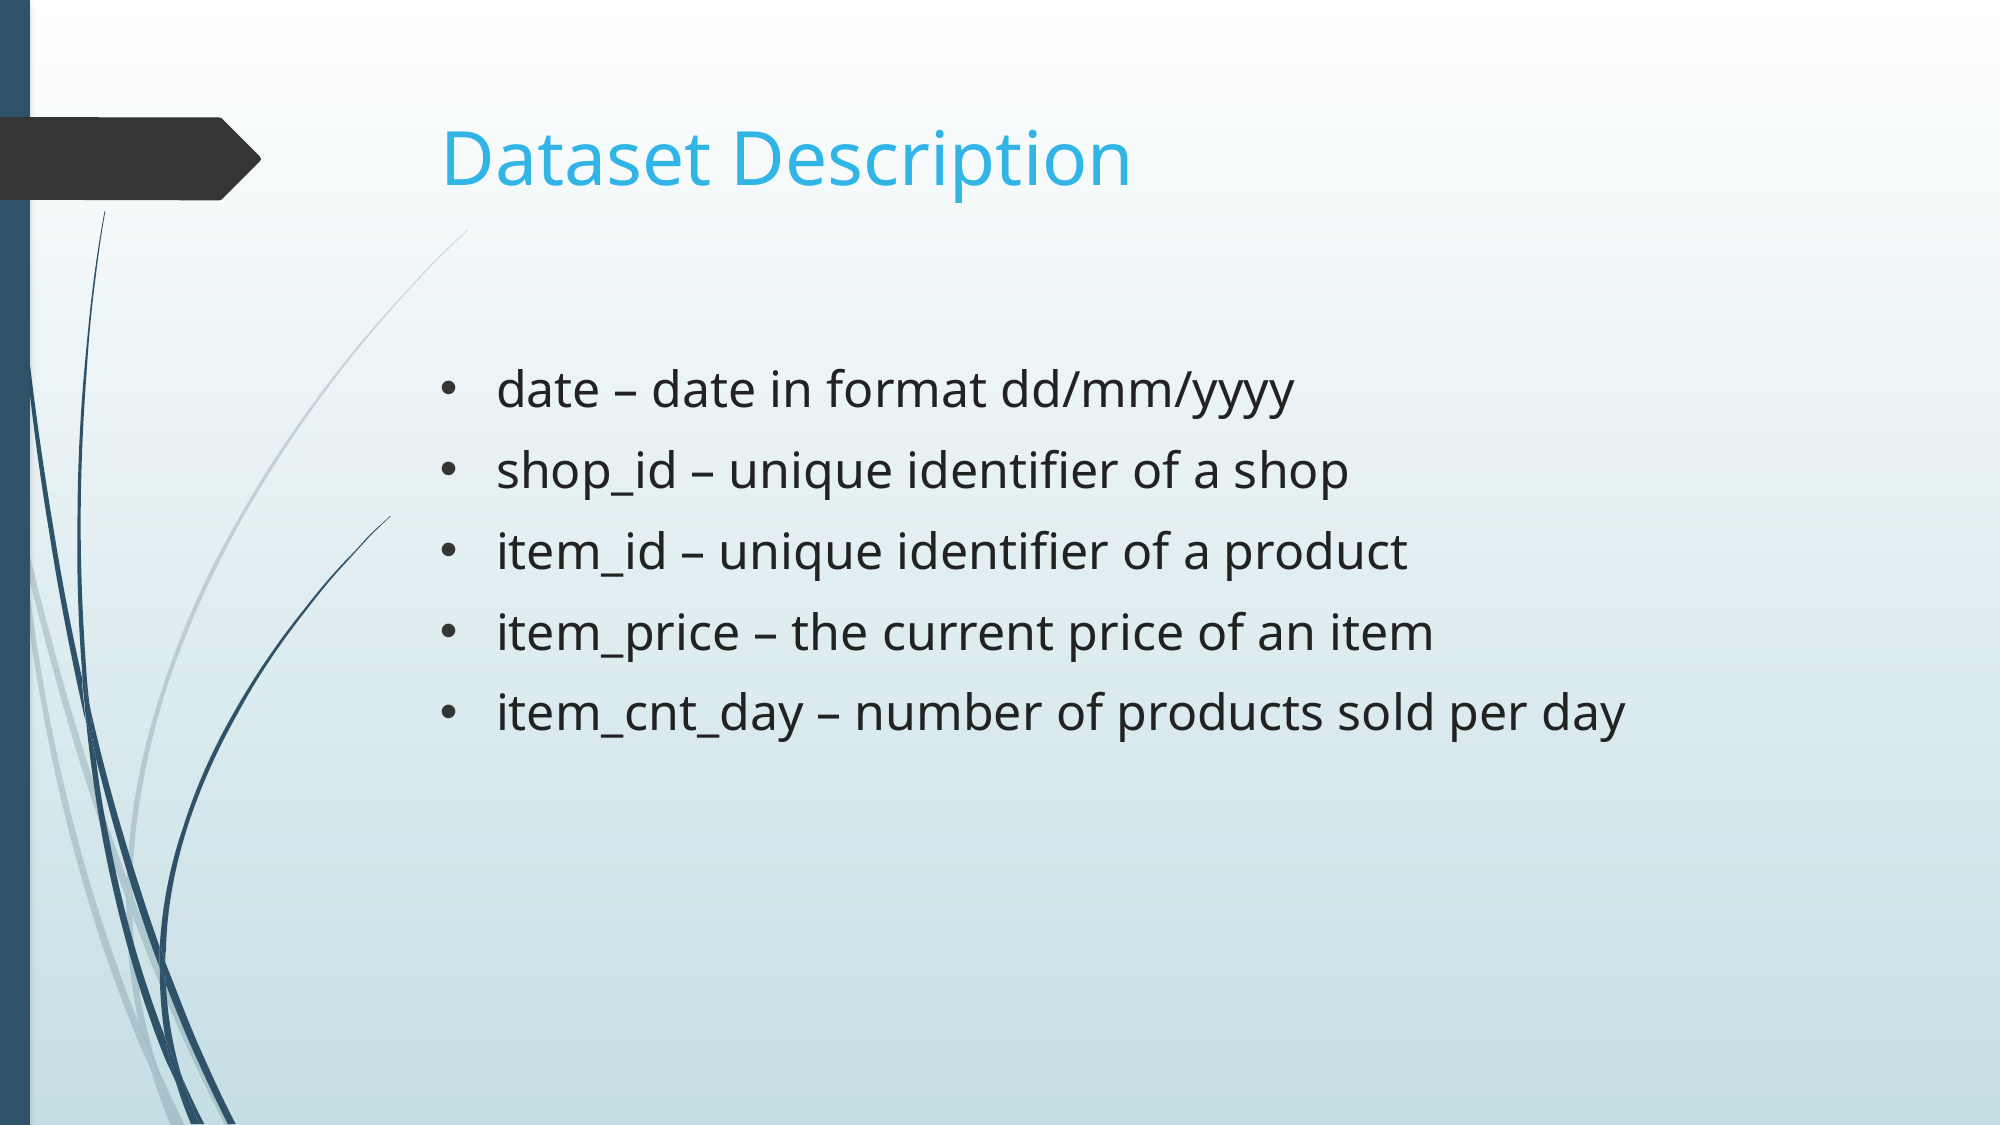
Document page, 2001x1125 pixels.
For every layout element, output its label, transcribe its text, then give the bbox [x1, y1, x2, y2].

list date – date in format dd/mm/yyyy shop_id – unique identifier of a shop item_id – unique identifier of a product item_price – the current price of an item item_cnt_day – number of products sold per day [424, 350, 1888, 970]
title Dataset Description [425, 102, 1888, 313]
